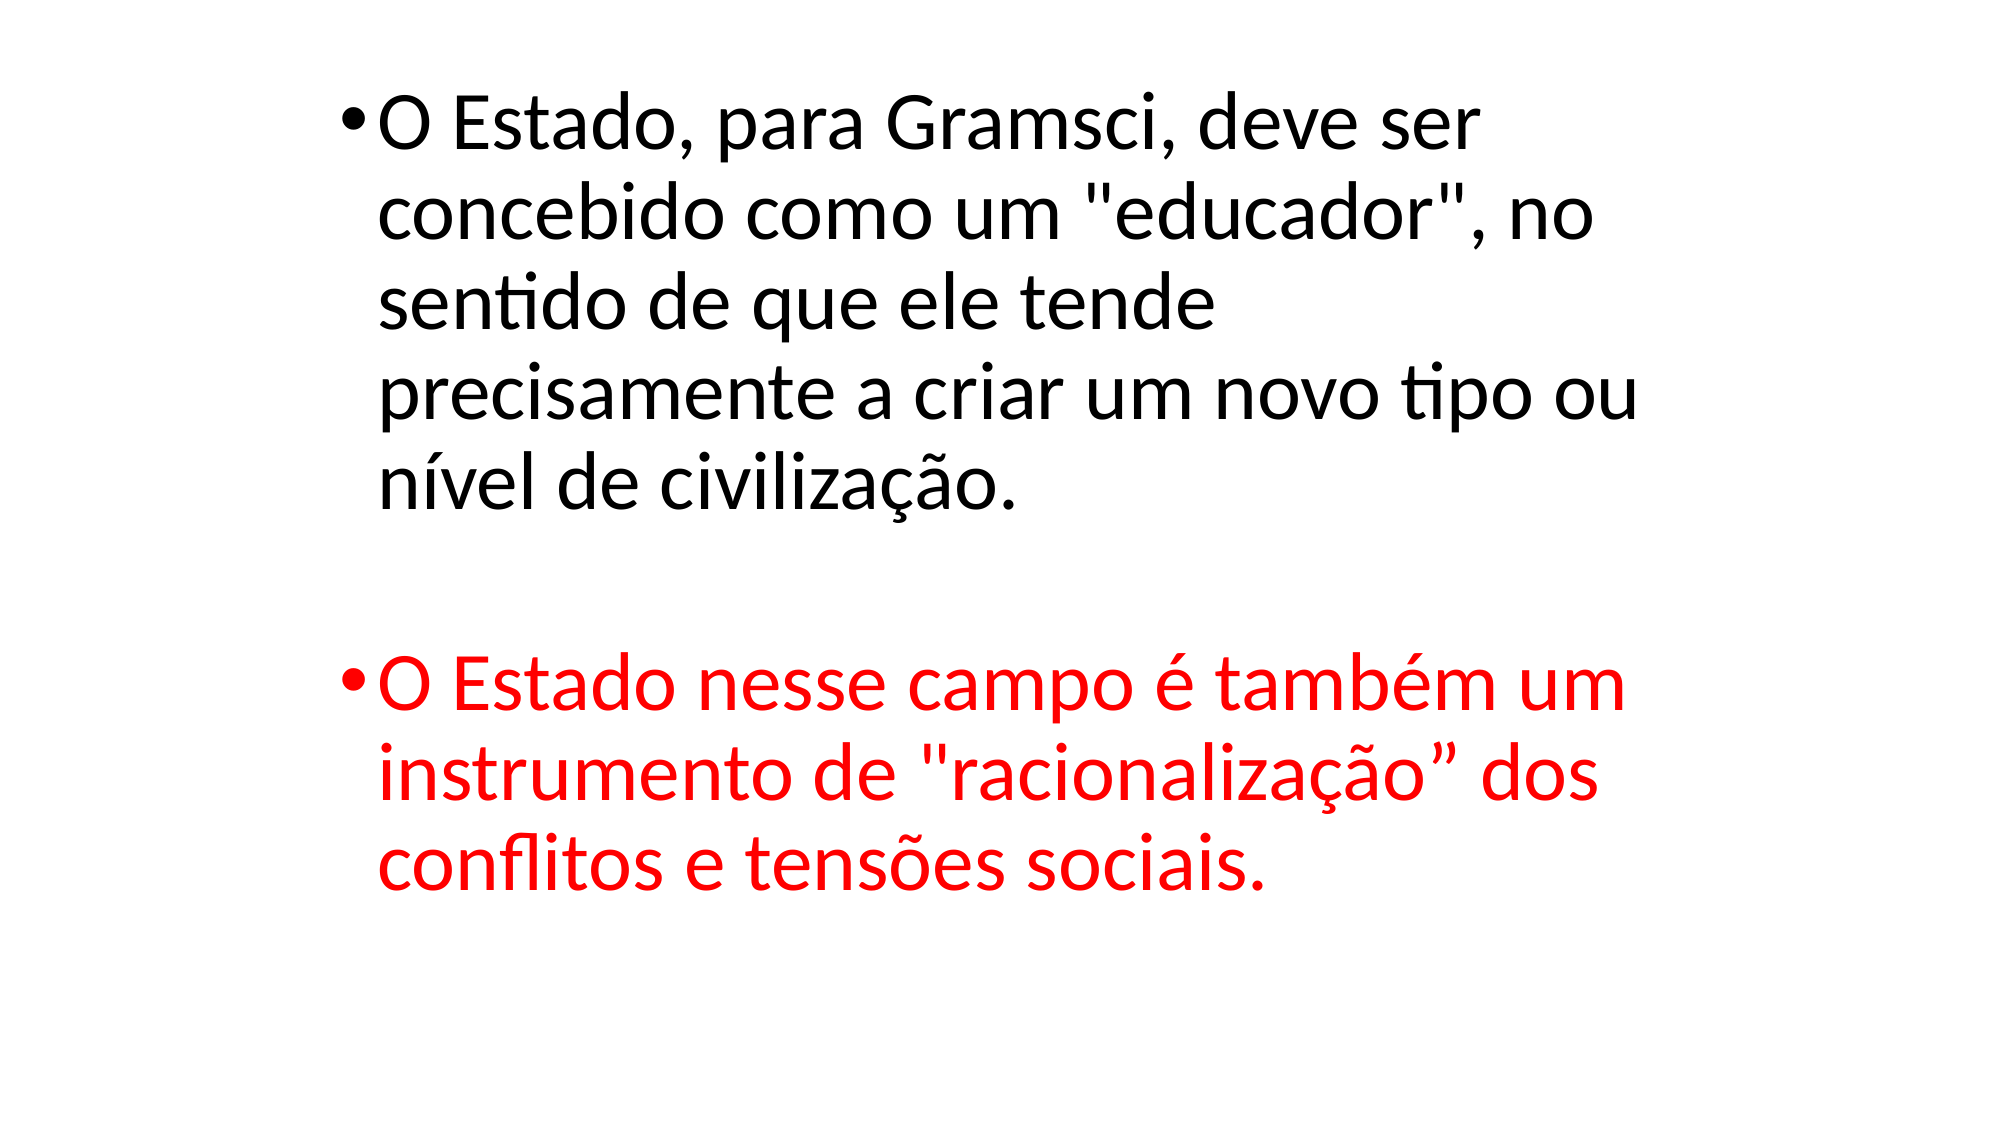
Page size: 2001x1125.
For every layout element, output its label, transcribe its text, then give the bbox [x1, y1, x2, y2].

list O Estado, para Gramsci, deve ser concebido como um "educador", no sentido de que ele tende precisamente a criar um novo tipo ou nível de civilização. O Estado nesse campo é também um instrumento de "racionalização” dos conflitos e tensões sociais. [324, 70, 1675, 1043]
